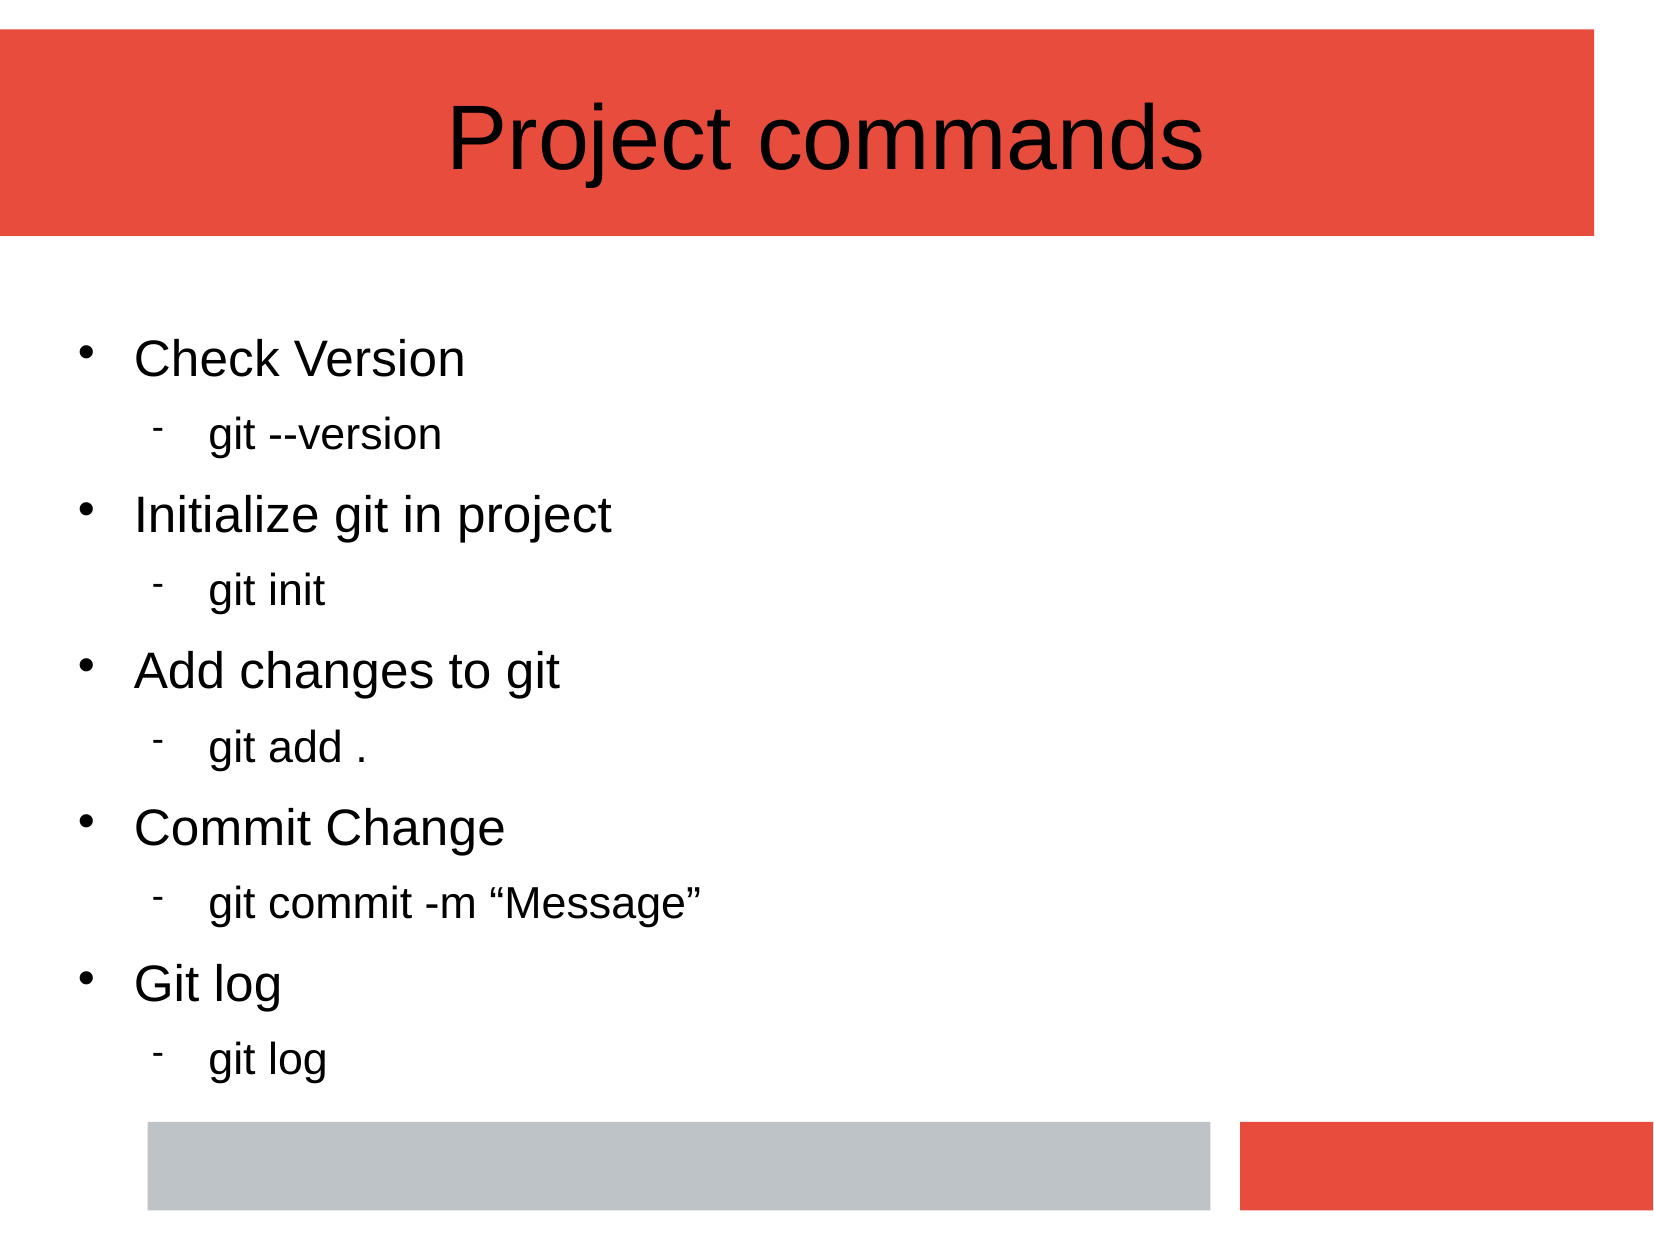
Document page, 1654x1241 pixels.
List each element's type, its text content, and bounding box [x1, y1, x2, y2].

text_box Project commands [58, 58, 1595, 207]
text_box Check Version git --version Initialize git in project git init Add changes to git git add . Commit Change git commit -m “Message” Git log git log [58, 324, 1565, 1093]
